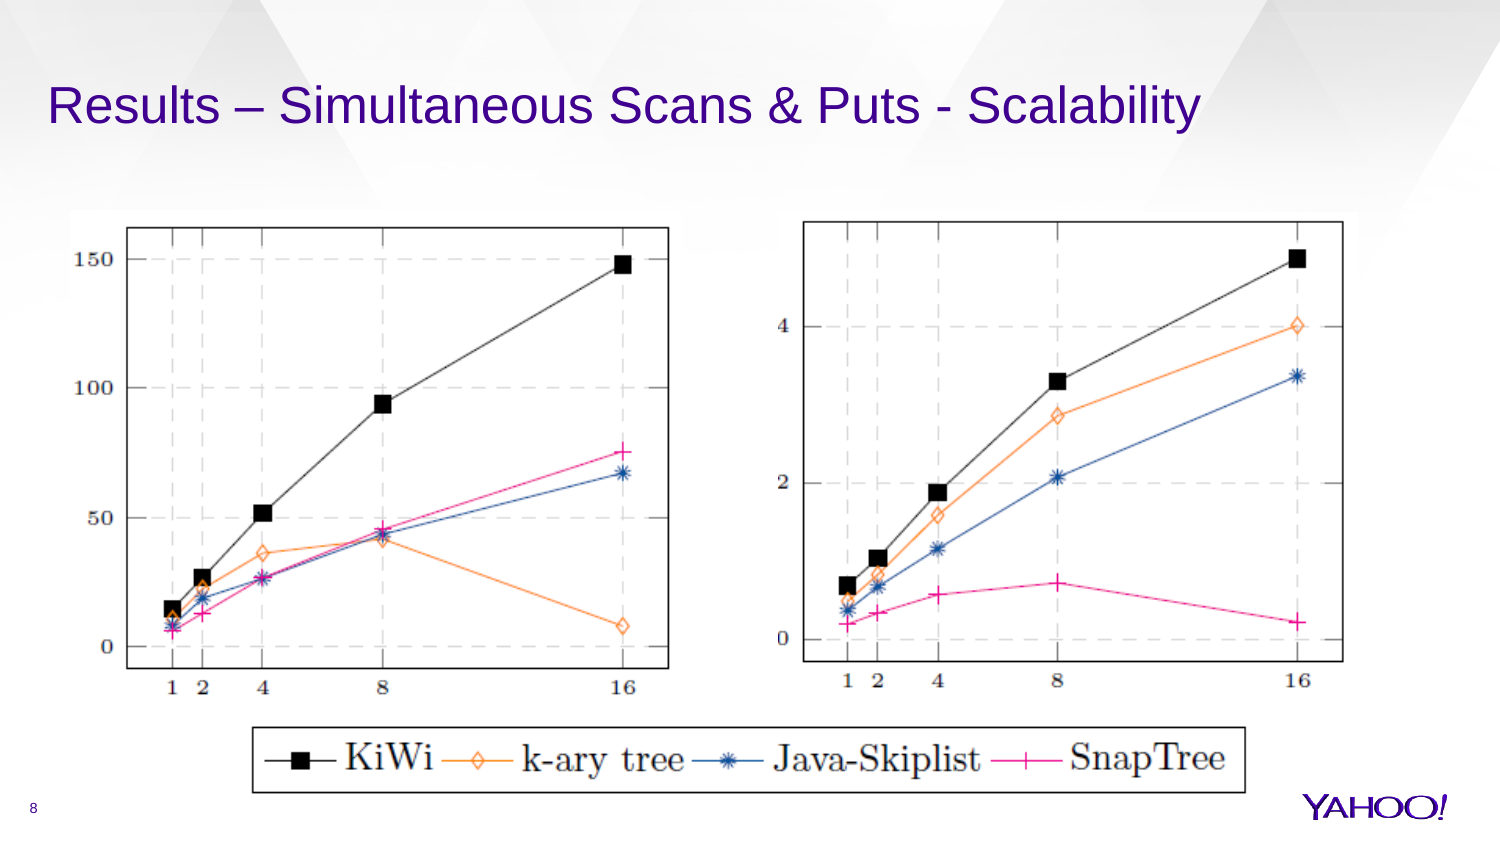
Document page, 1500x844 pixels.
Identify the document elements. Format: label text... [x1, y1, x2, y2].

picture [0, 0, 1500, 844]
title Results – Simultaneous Scans & Puts - Scalability [46, 71, 1446, 206]
slide_number 8 [5, 784, 62, 830]
